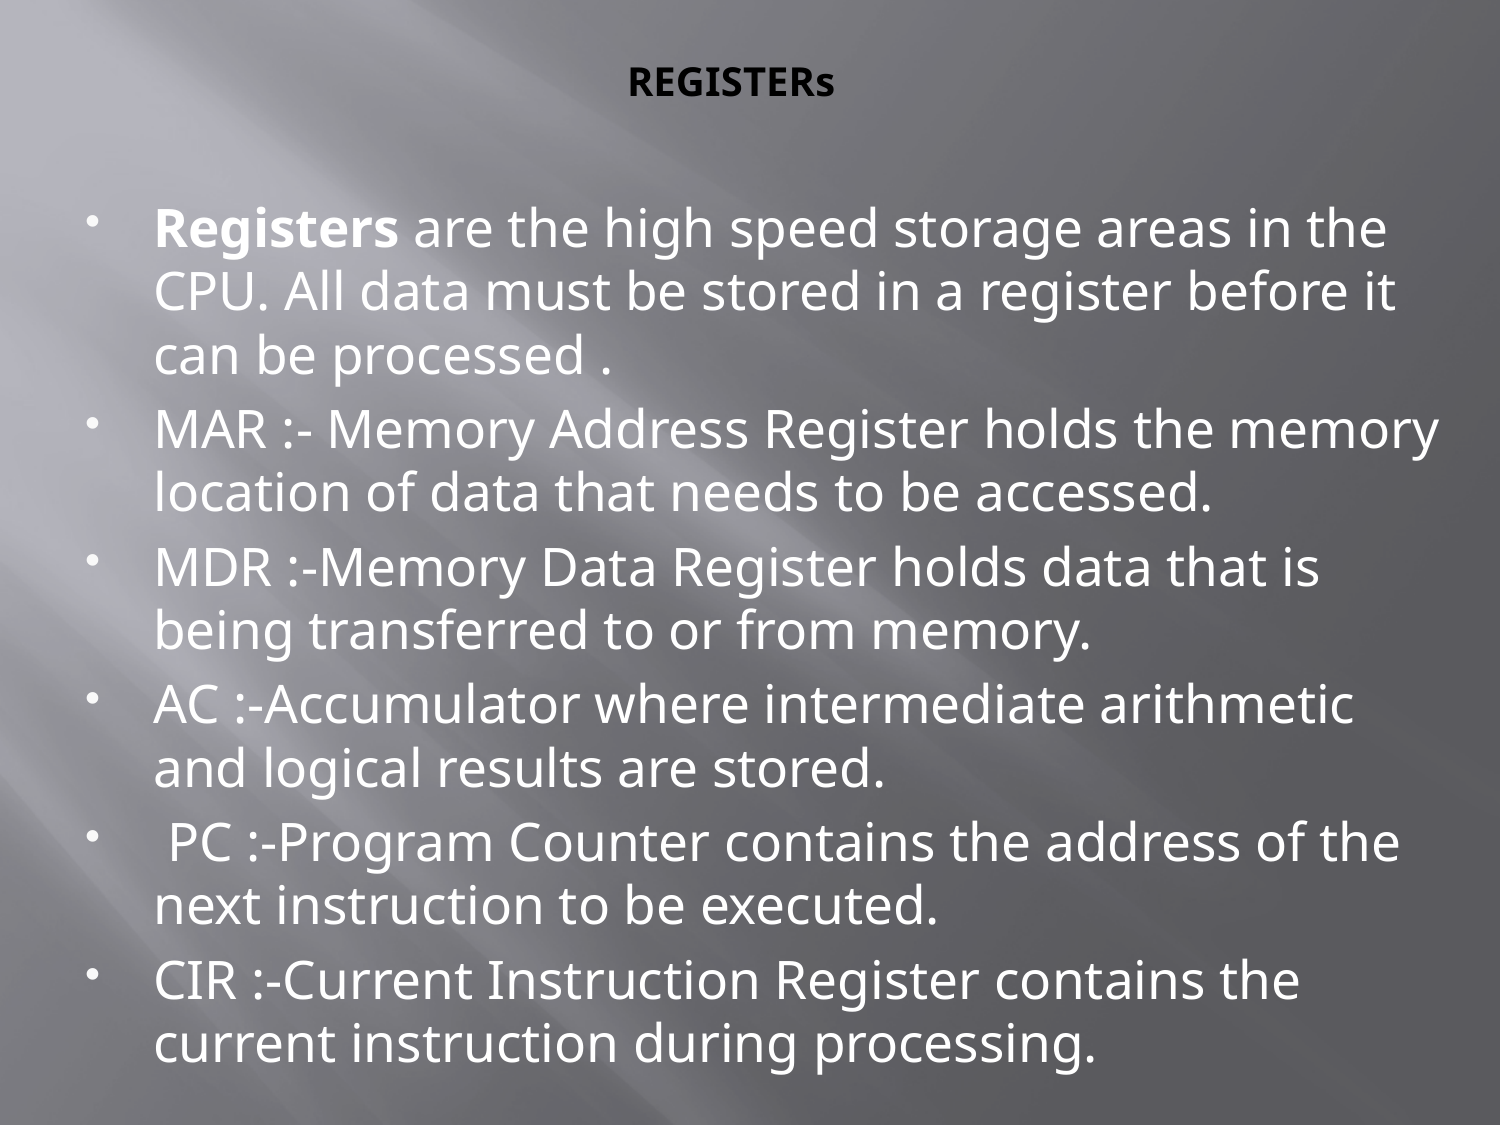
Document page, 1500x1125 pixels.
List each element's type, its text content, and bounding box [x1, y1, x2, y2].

title REGISTERs [75, 0, 1388, 112]
list Registers are the high speed storage areas in the CPU. All data must be stored in a register before it can be processed . MAR :- Memory Address Register holds the memory location of data that needs to be accessed. MDR :-Memory Data Register holds data that is being transferred to or from memory. AC :-Accumulator where intermediate arithmetic and logical results are stored. PC :-Program Counter contains the address of the next instruction to be executed. CIR :-Current Instruction Register contains the current instruction during processing. [50, 112, 1463, 1125]
